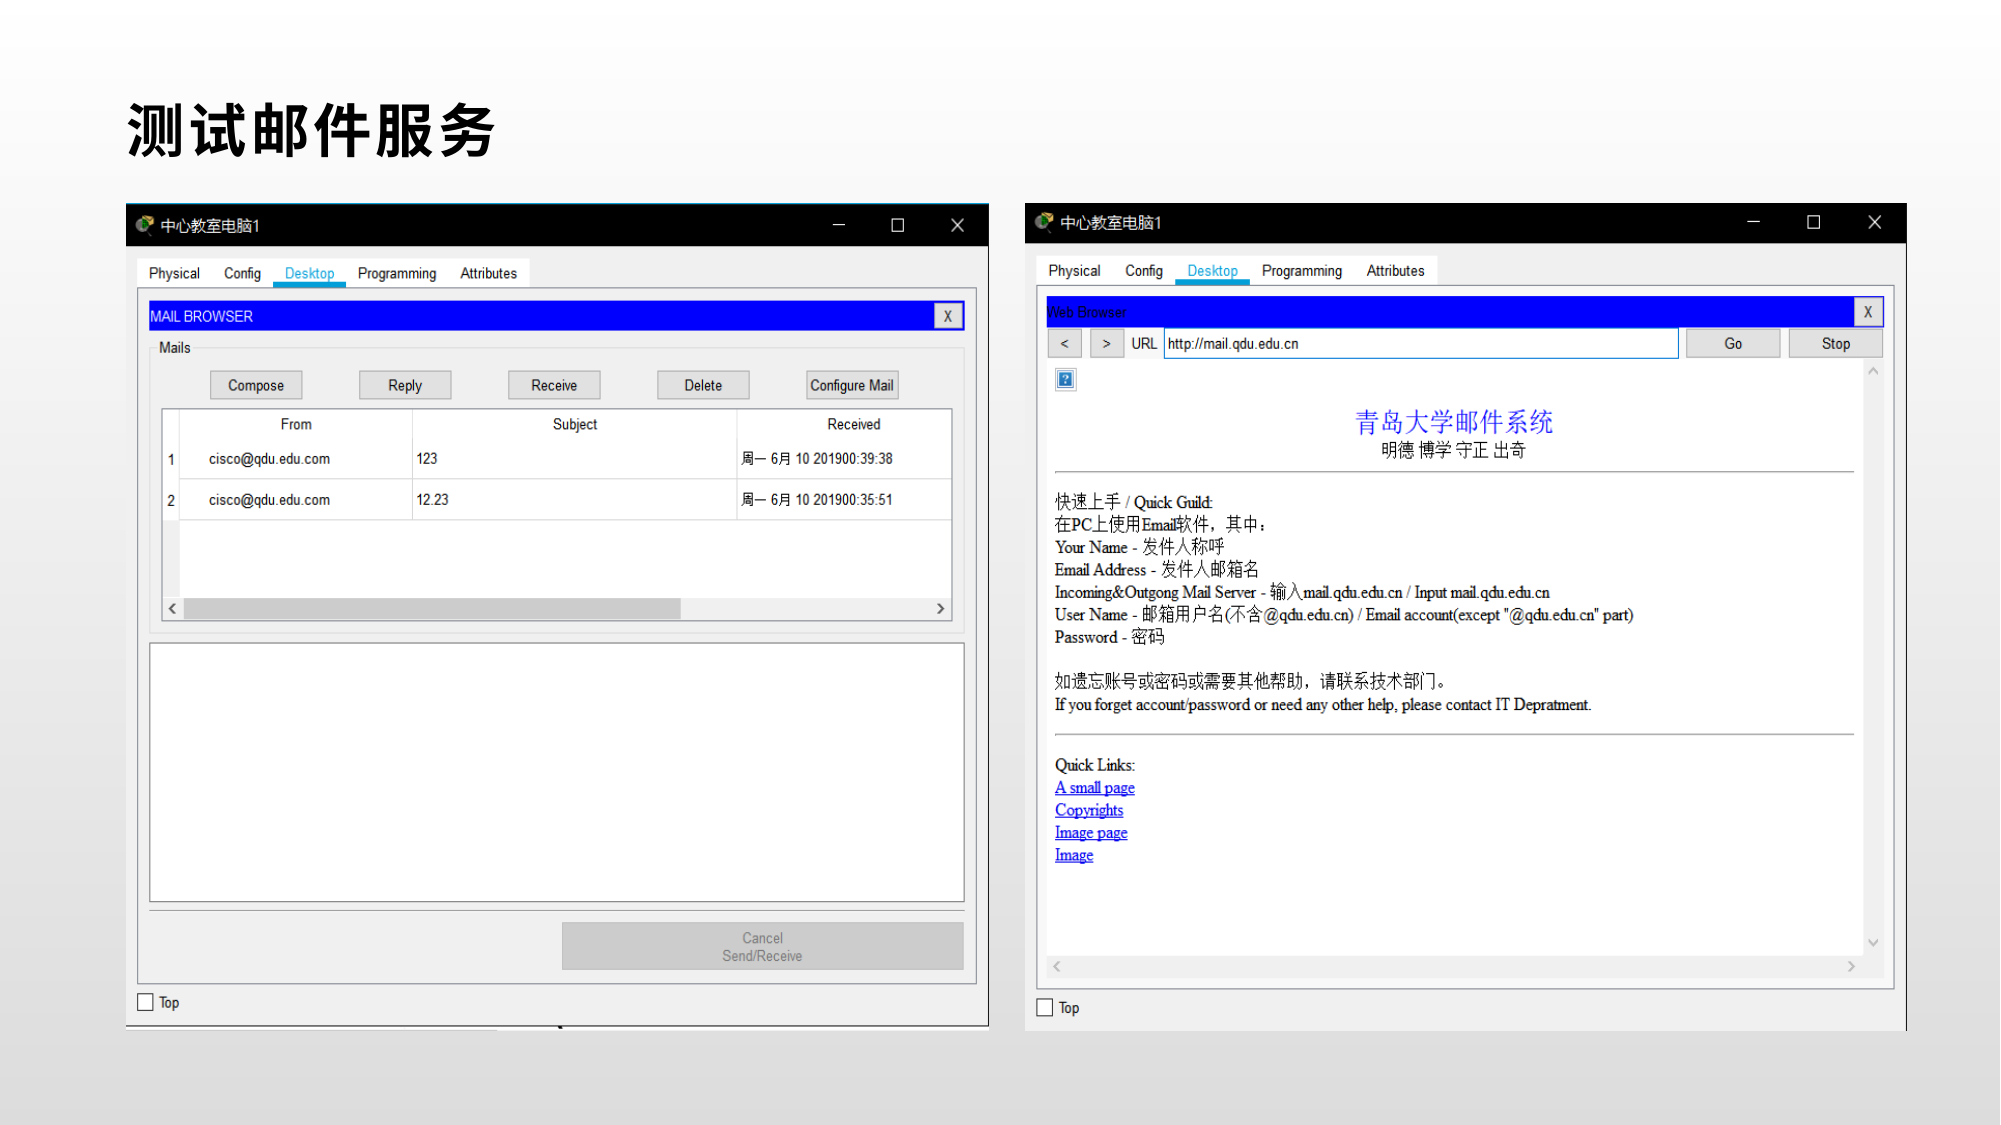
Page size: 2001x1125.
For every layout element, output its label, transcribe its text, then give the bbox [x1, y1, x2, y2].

picture [1025, 203, 1907, 1031]
title 测试邮件服务 [109, 76, 1891, 183]
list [126, 203, 989, 1031]
